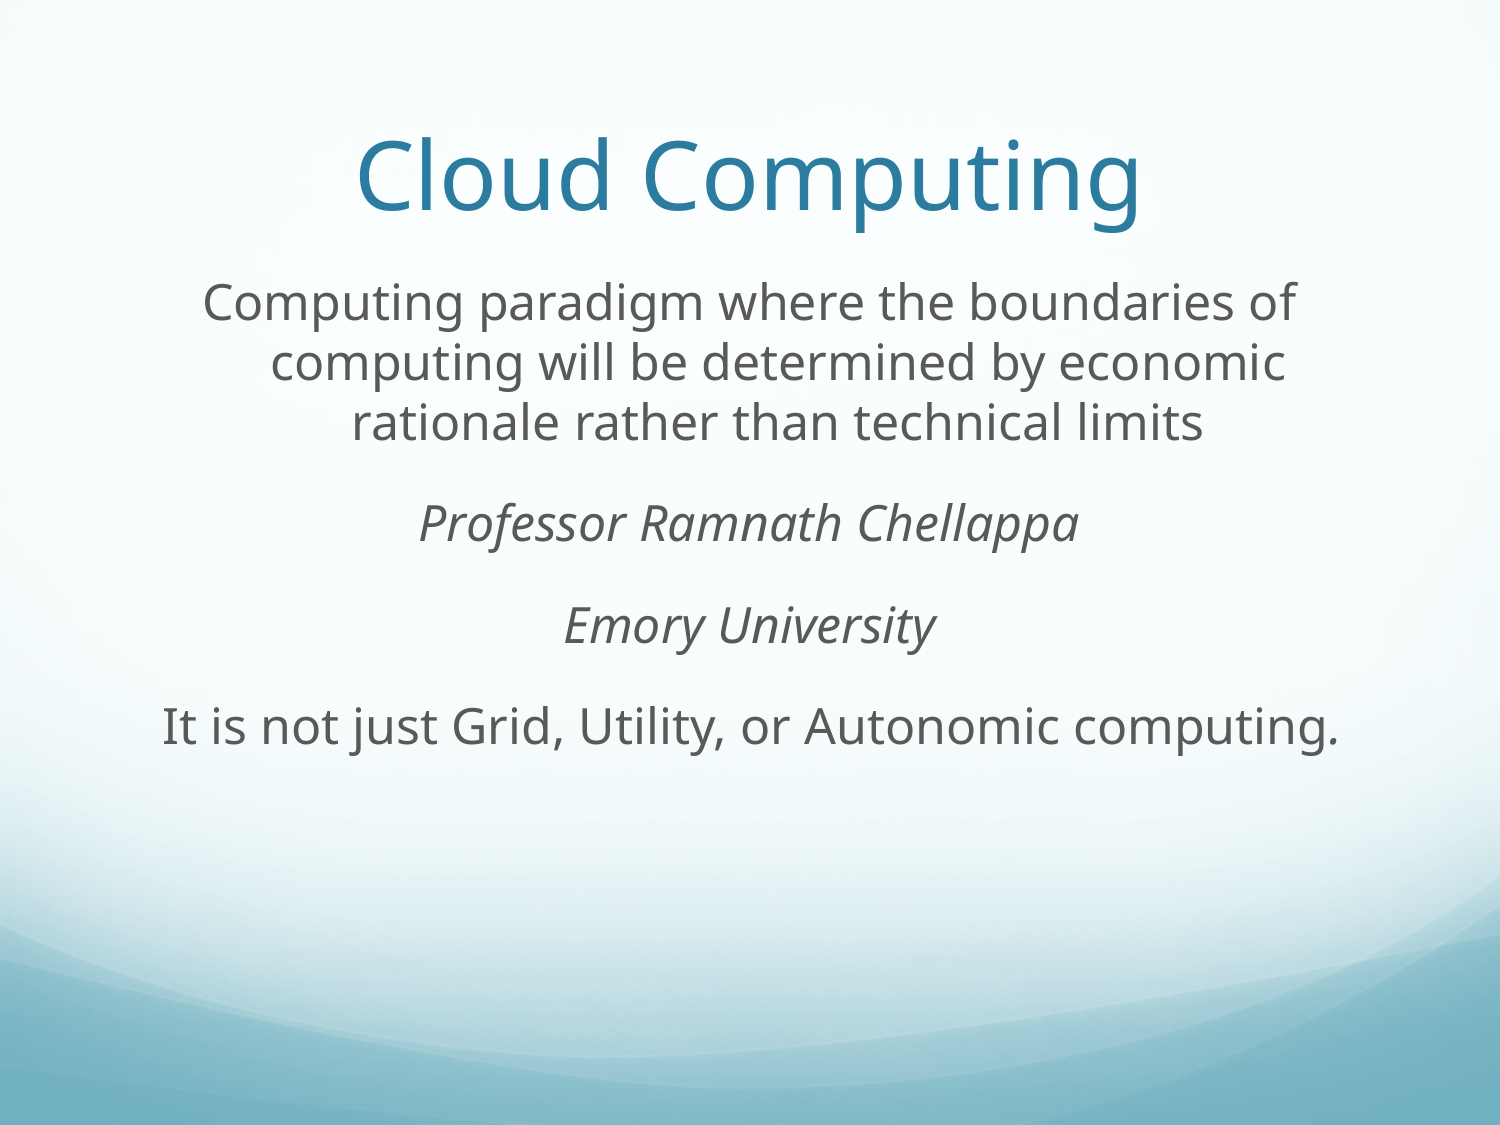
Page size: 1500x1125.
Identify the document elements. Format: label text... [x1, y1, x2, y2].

title Cloud Computing [90, 17, 1410, 237]
list Computing paradigm where the boundaries of computing will be determined by economic rationale rather than technical limits Professor Ramnath Chellappa Emory University It is not just Grid, Utility, or Autonomic computing. [90, 262, 1410, 975]
